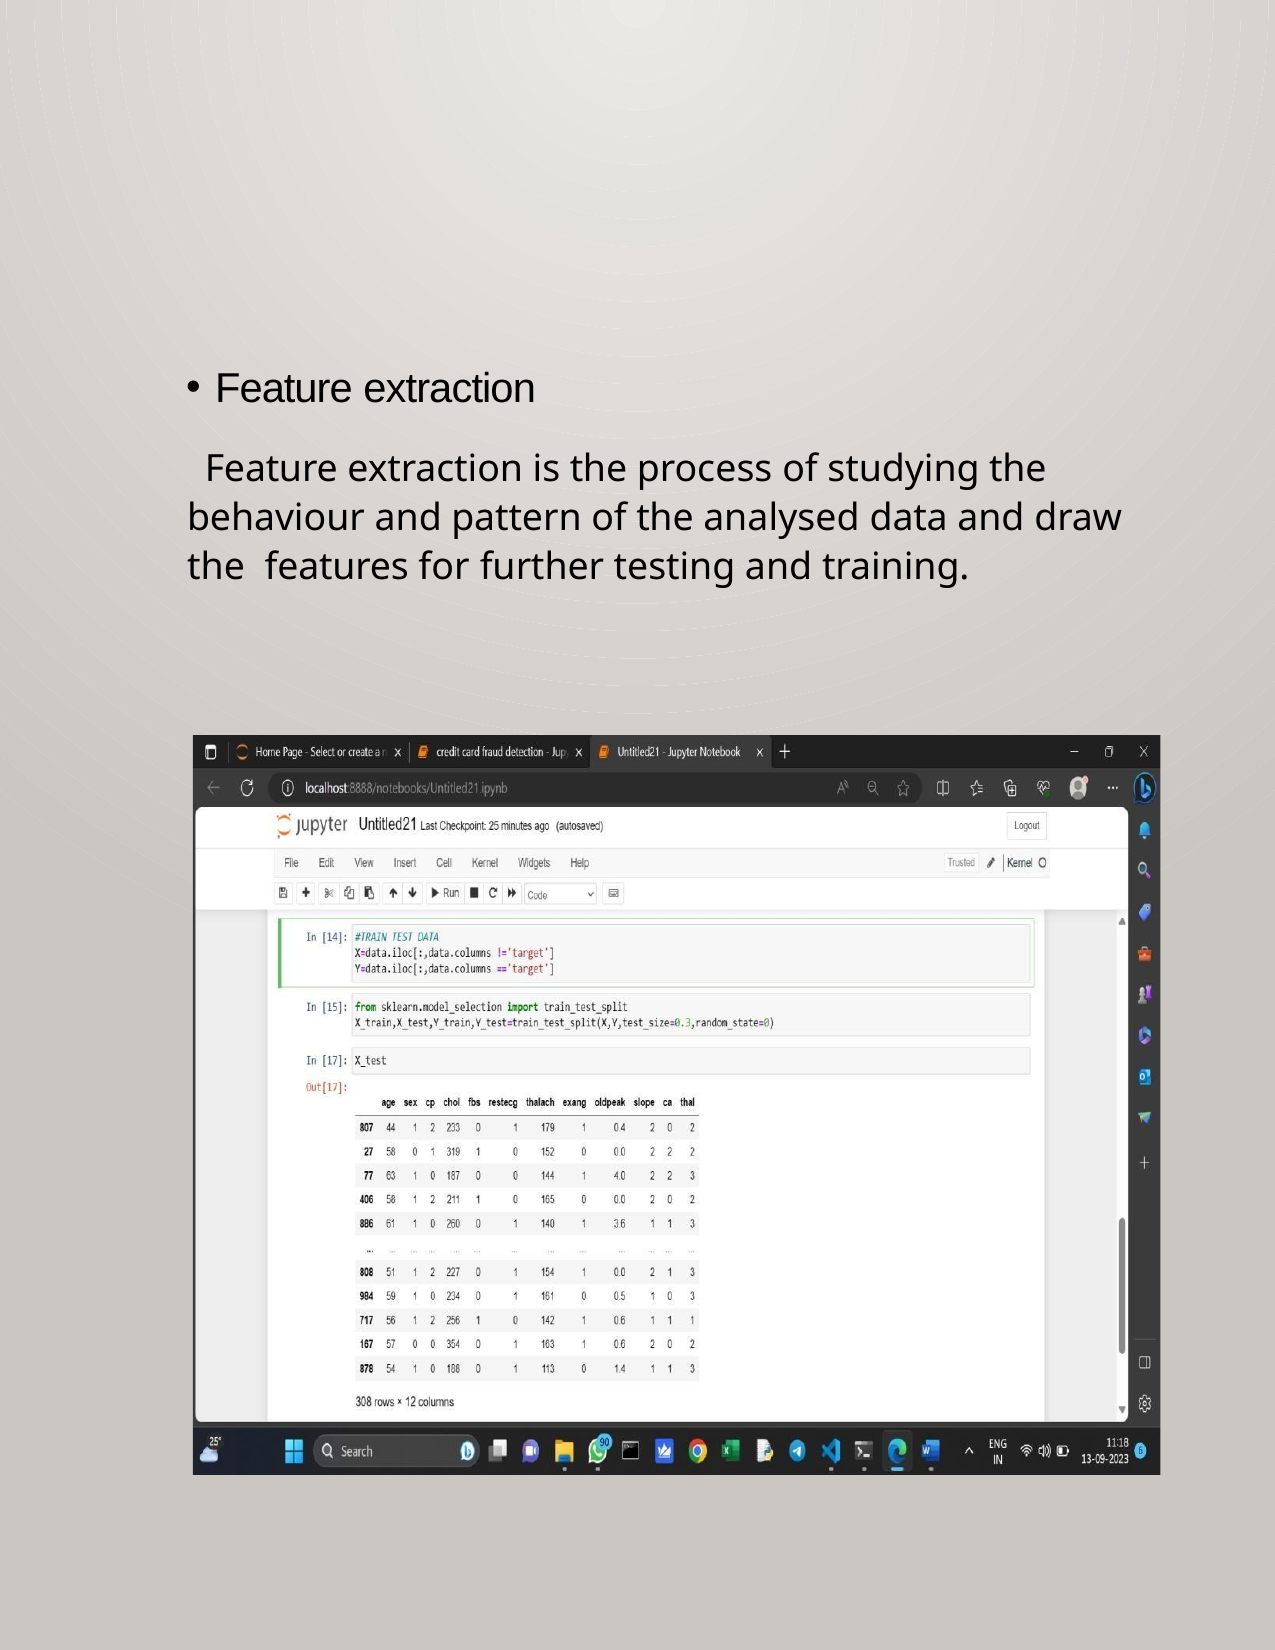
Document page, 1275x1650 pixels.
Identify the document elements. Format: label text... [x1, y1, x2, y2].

text_box Feature extraction Feature extraction is the process of studying the behaviour and pattern of the analysed data and draw the features for further testing and training. [183, 358, 1145, 588]
text_box [192, 735, 1161, 1475]
